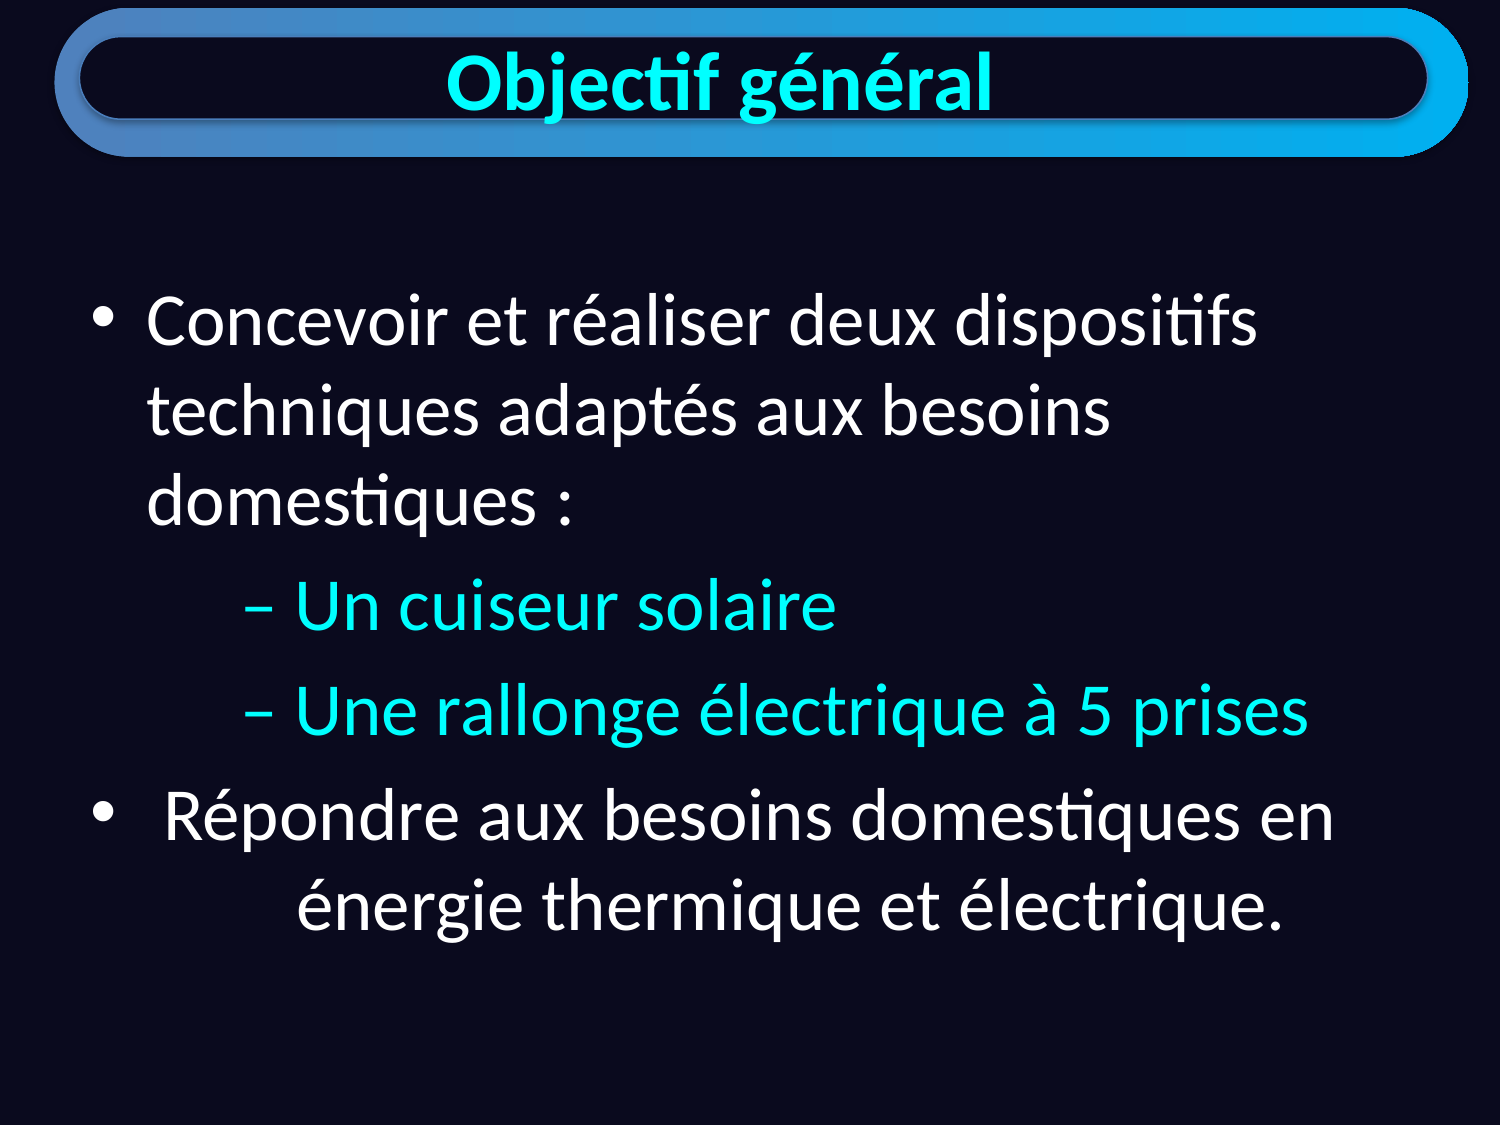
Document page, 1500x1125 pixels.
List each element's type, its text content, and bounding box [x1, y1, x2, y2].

text_box [53, 6, 1470, 158]
list Concevoir et réaliser deux dispositifs techniques adaptés aux besoins domestiques : – Un cuiseur solaire – Une rallonge électrique à 5 prises Répondre aux besoins domestiques en énergie thermique et électrique. [75, 262, 1425, 1005]
text_box Objectif général [431, 19, 1011, 135]
text_box [78, 35, 431, 120]
text_box [1011, 35, 1429, 120]
